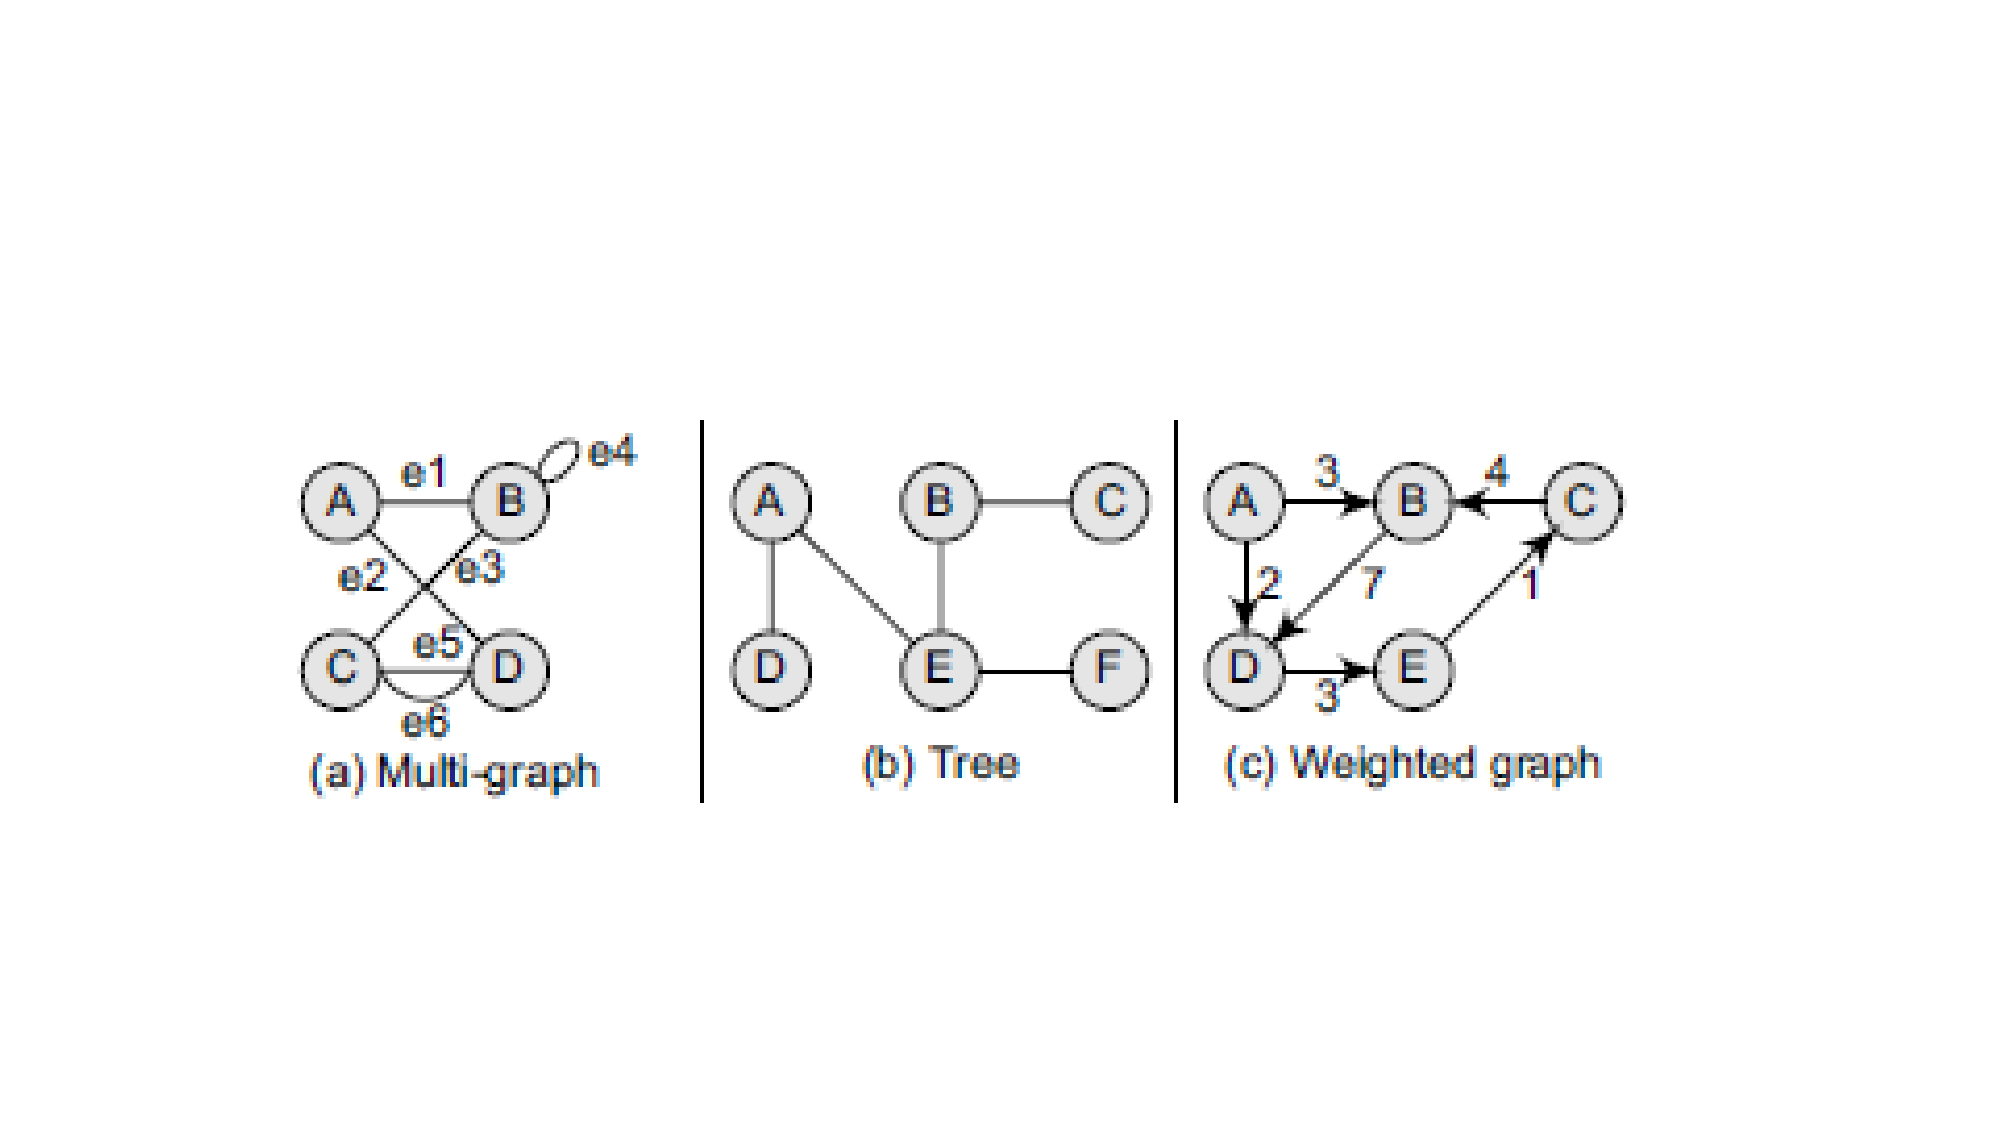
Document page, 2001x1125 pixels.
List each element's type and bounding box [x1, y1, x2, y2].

list [239, 400, 1673, 837]
